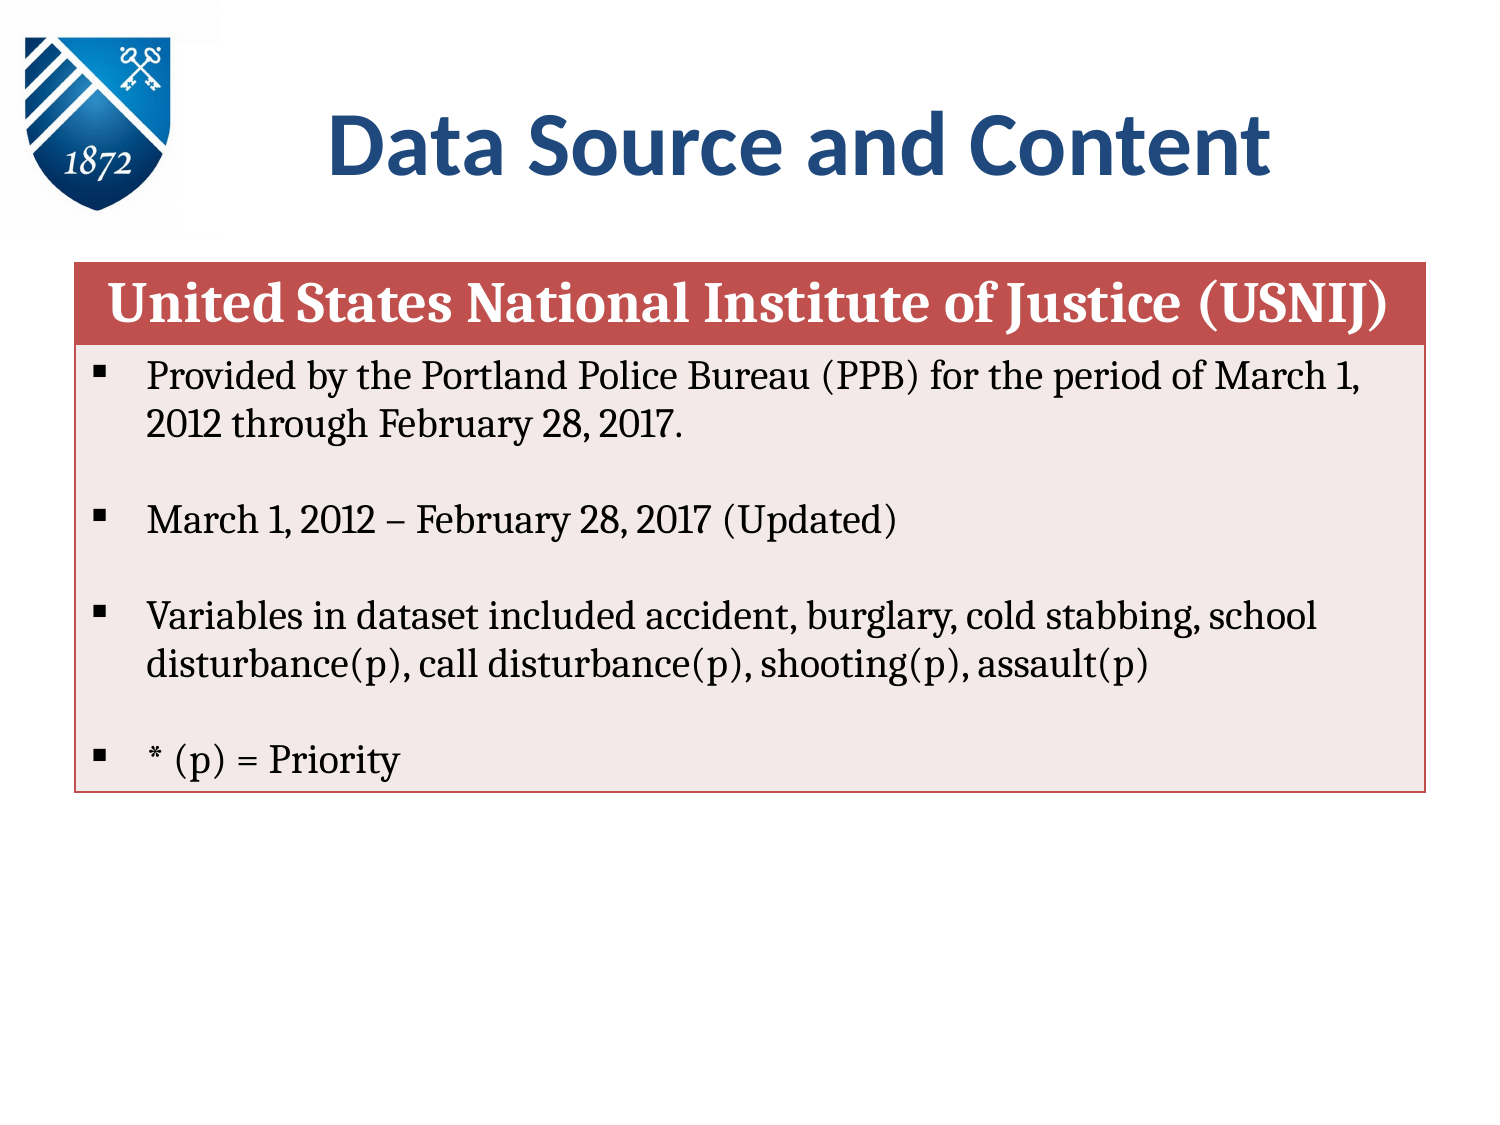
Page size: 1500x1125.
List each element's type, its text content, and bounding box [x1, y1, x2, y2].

table_header United States National Institute of Justice (USNIJ) [76, 263, 1424, 344]
table_cell Provided by the Portland Police Bureau (PPB) for the period of March 1, 2012 through February 28, 2017. March 1, 2012 – February 28, 2017 (Updated) Variables in dataset included accident, burglary, cold stabbing, school disturbance(p), call disturbance(p), shooting(p), assault(p) * (p) = Priority [76, 345, 1424, 791]
title Data Source and Content [176, 45, 1425, 233]
picture [0, 0, 220, 238]
